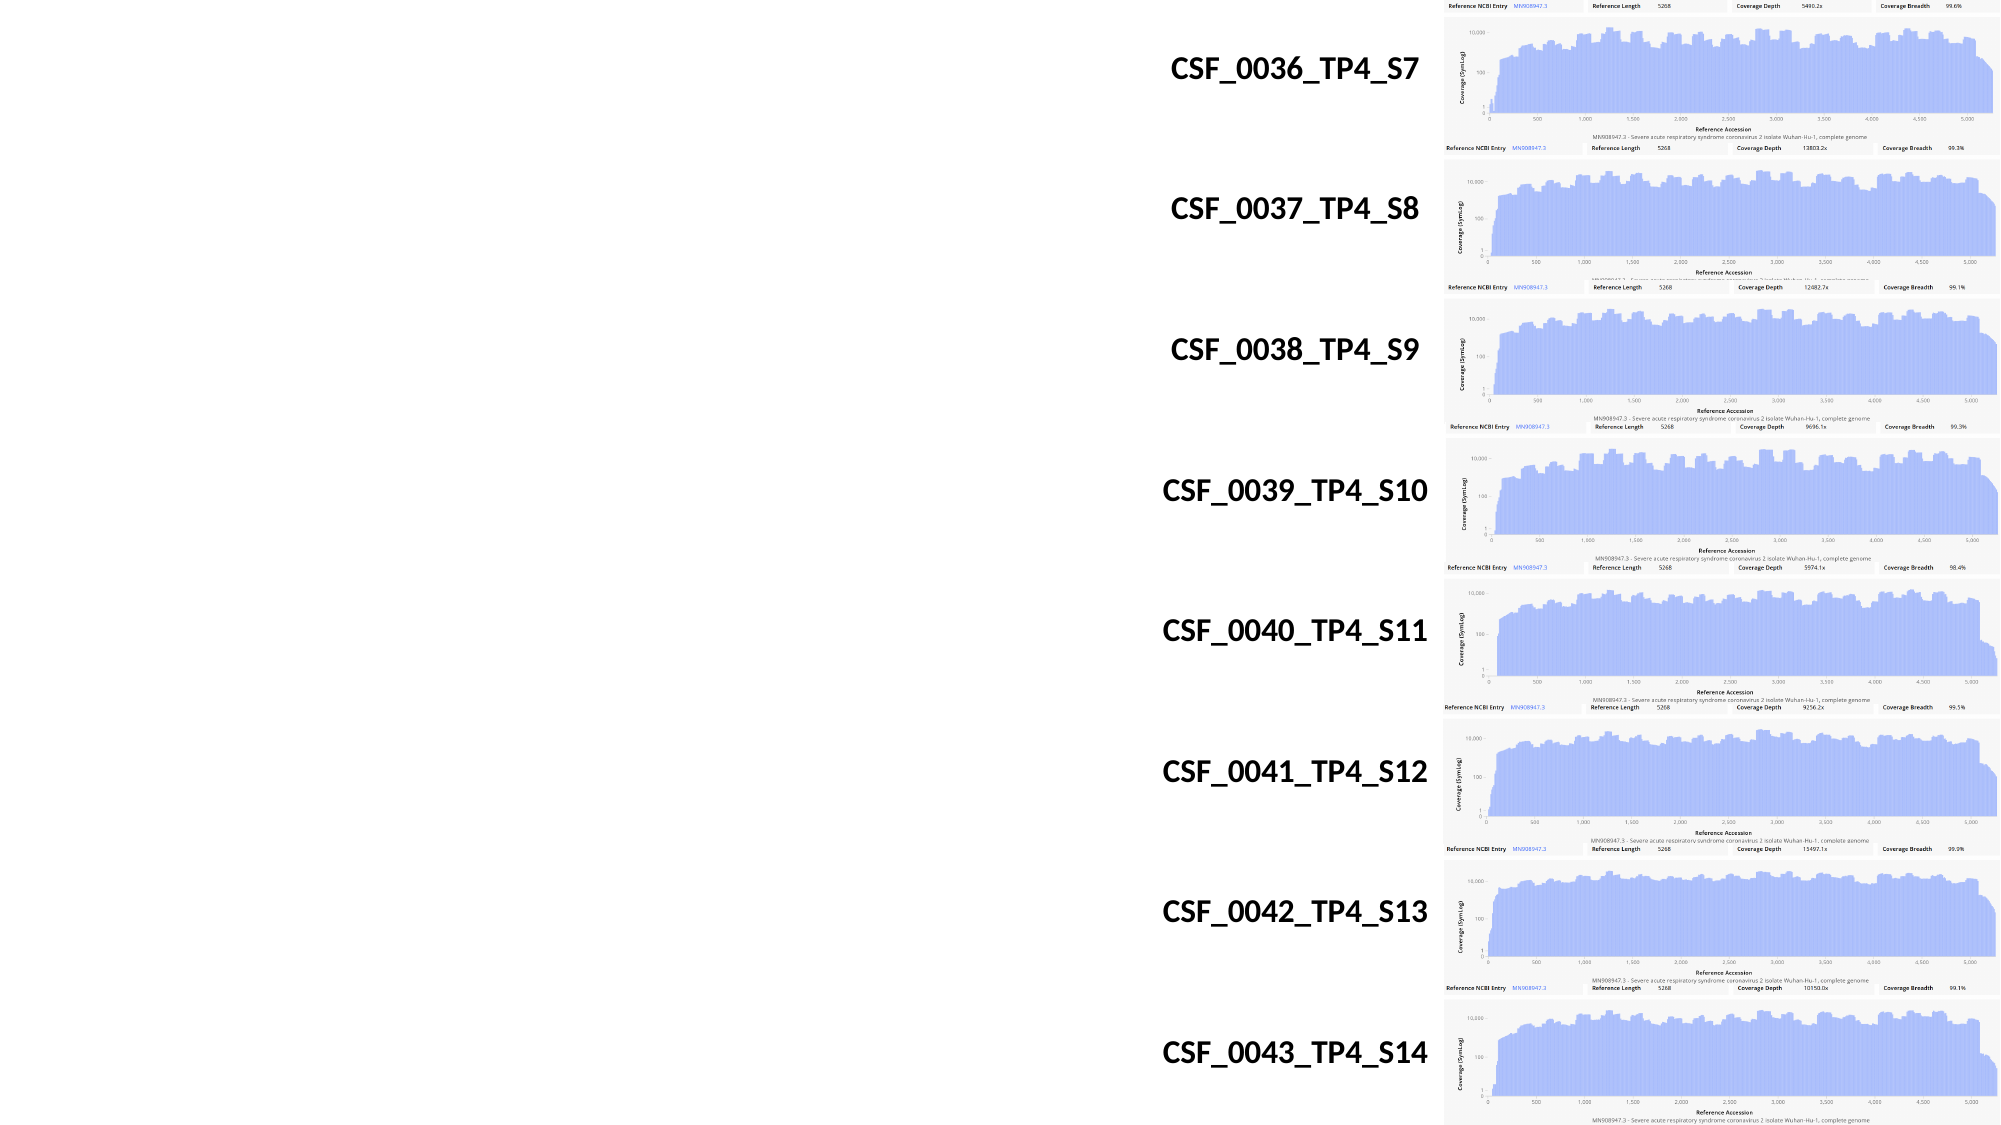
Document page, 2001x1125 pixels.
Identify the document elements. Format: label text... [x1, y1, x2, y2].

table_cell CSF_0040_TP4_S11 [1149, 563, 1442, 702]
table_cell CSF_0041_TP4_S12 [1149, 704, 1442, 843]
table_header CSF_0036_TP4_S7 [1149, 1, 1442, 140]
table_cell CSF_0037_TP4_S8 [1149, 141, 1442, 280]
table_cell CSF_0039_TP4_S10 [1149, 423, 1442, 562]
table_cell CSF_0042_TP4_S13 [1149, 845, 1442, 983]
table_cell CSF_0038_TP4_S9 [1149, 282, 1442, 421]
picture [1443, 0, 2000, 1125]
table_cell CSF_0043_TP4_S14 [1149, 985, 1442, 1124]
